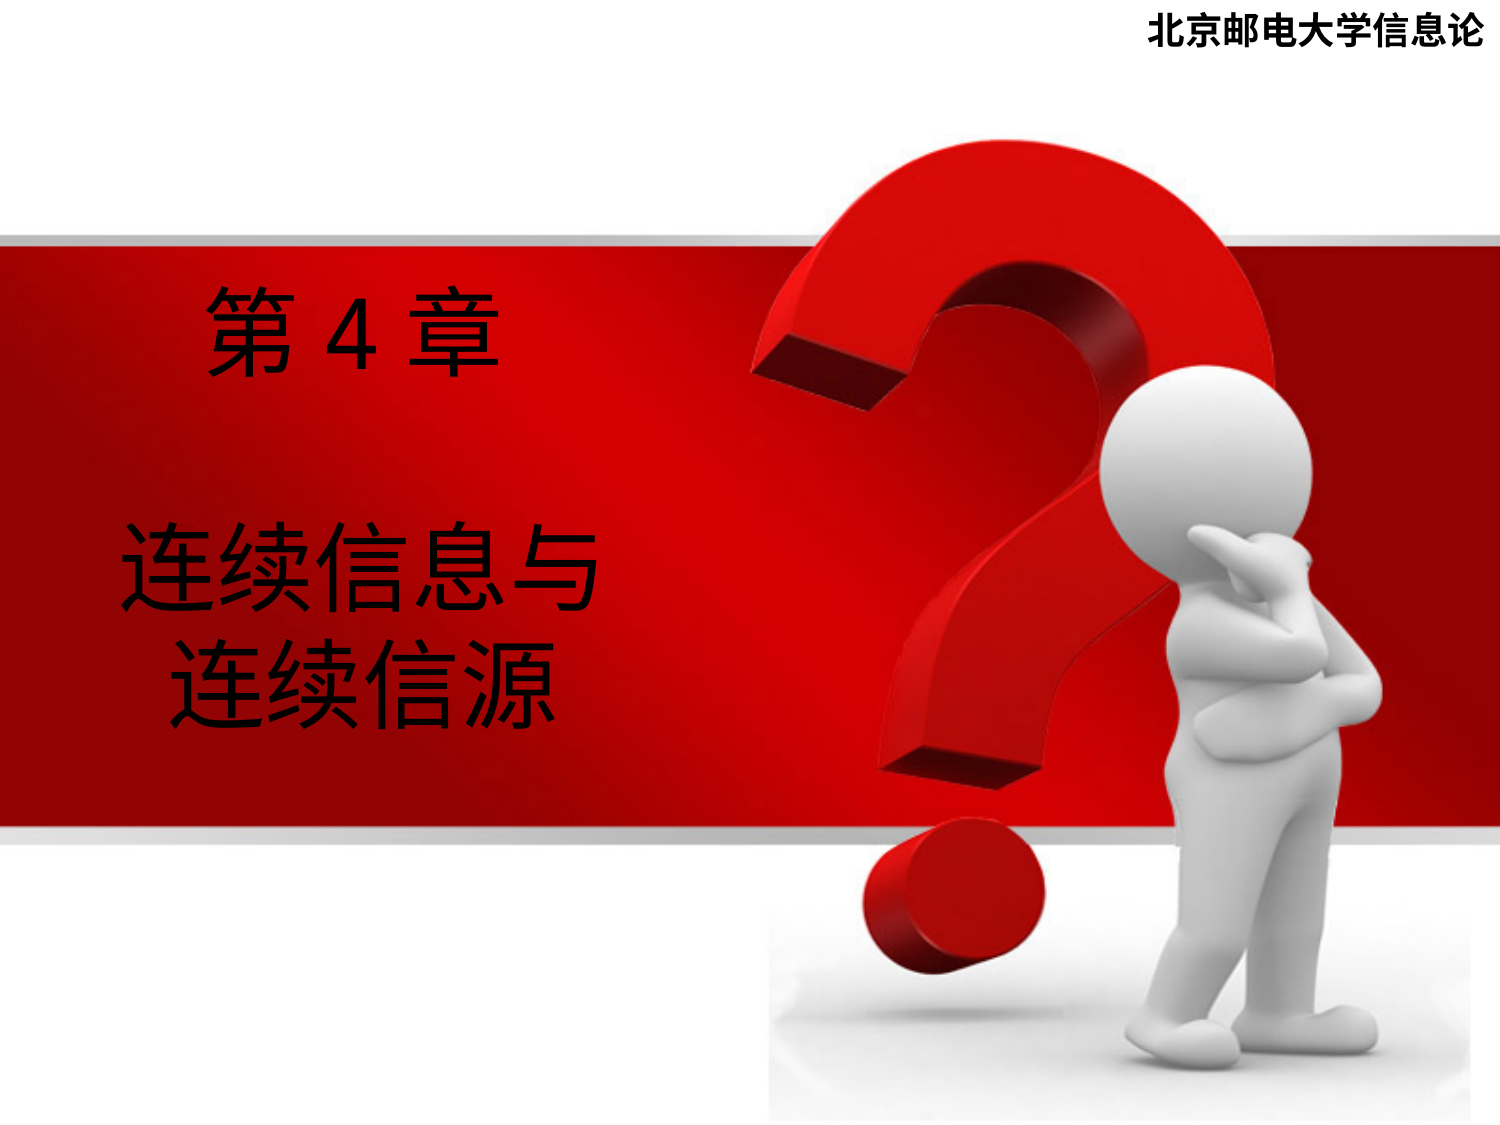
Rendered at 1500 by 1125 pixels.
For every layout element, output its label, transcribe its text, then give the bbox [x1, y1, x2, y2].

title 第4章 连续信息与 连续信源 [29, 289, 698, 823]
text_box 北京邮电大学信息论 [1042, 0, 1500, 60]
picture [0, 0, 1500, 1125]
